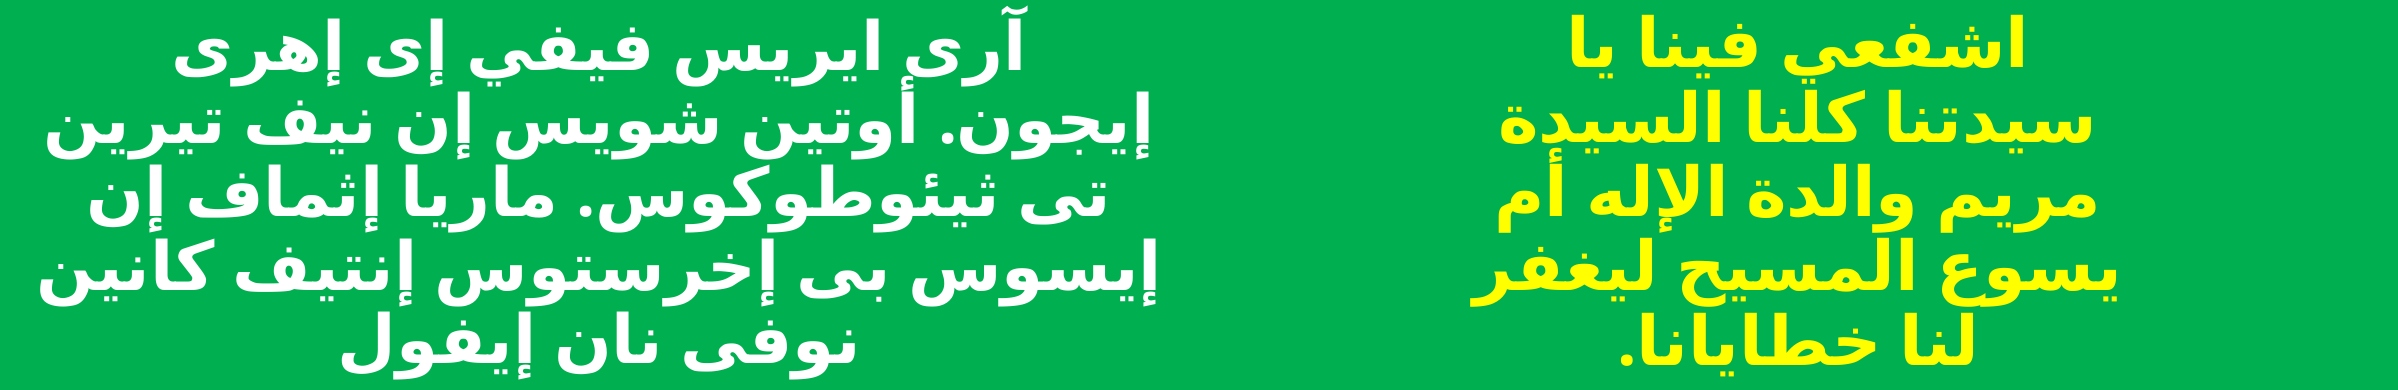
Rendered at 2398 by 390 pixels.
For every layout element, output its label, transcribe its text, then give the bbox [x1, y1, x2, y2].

list آرى ايريس فيفي إى إهرى إيجون. أوتين شويس إن نيف تيرين تى ثيئوطوكوس. ماريا إثماف إن إيسوس بى إخرستوس إنتيف كانين نوفى نان إيفول [0, 0, 1198, 390]
list اشفعي فينا يا سيدتنا كلنا السيدة مريم والدة الإله أم يسوع المسيح ليغفر لنا خطايانا. [1198, 0, 2398, 390]
